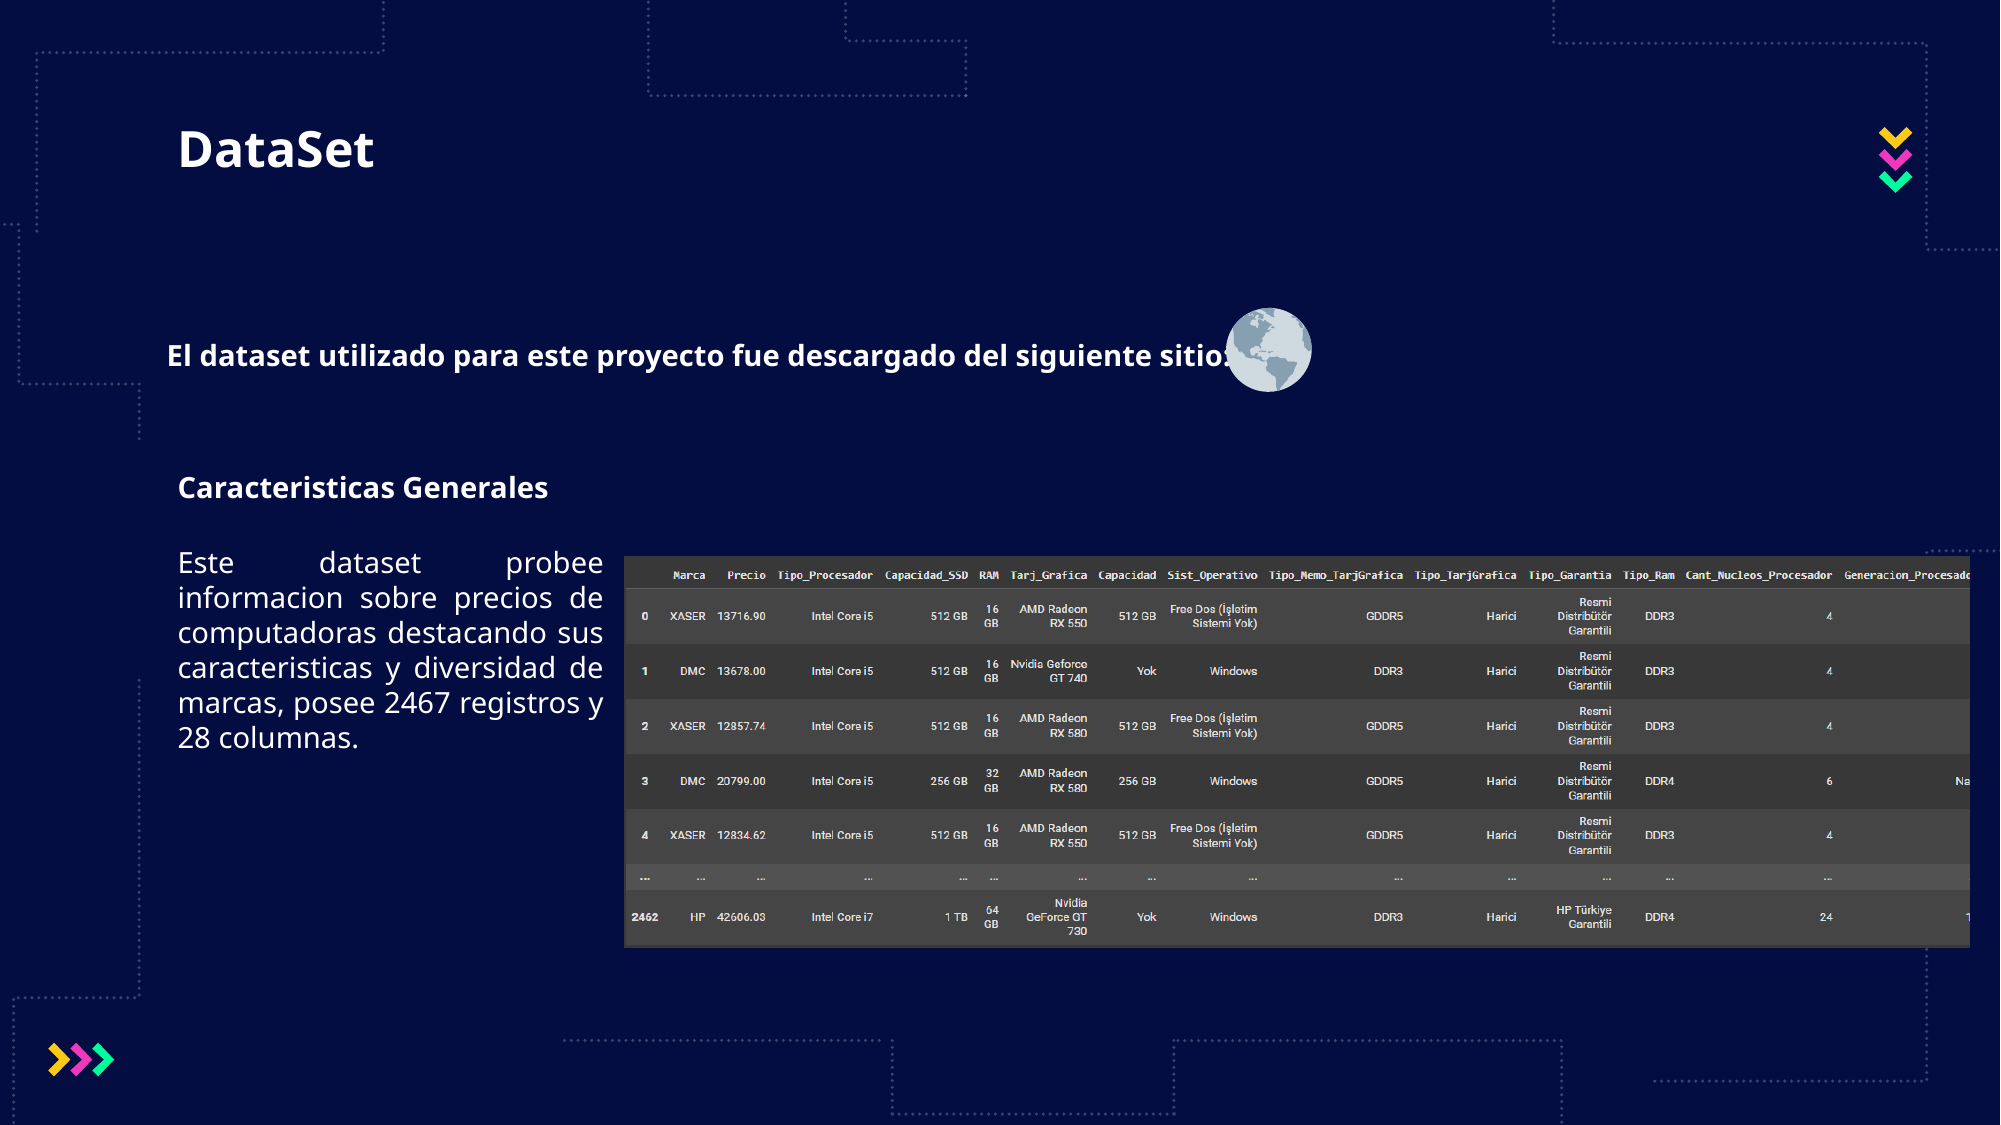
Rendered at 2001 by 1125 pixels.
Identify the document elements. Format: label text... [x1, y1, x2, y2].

subtitle Este dataset probee informacion sobre precios de computadoras destacando sus caracteristicas y diversidad de marcas, posee 2467 registros y 28 columnas. [157, 524, 624, 853]
text_box [1206, 284, 1330, 418]
picture [623, 556, 1971, 949]
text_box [1221, 307, 1317, 393]
subtitle El dataset utilizado para este proyecto fue descargado del siguiente sitio: [146, 246, 1347, 392]
subtitle Caracteristicas Generales [157, 429, 684, 525]
title DataSet [157, 97, 1843, 223]
